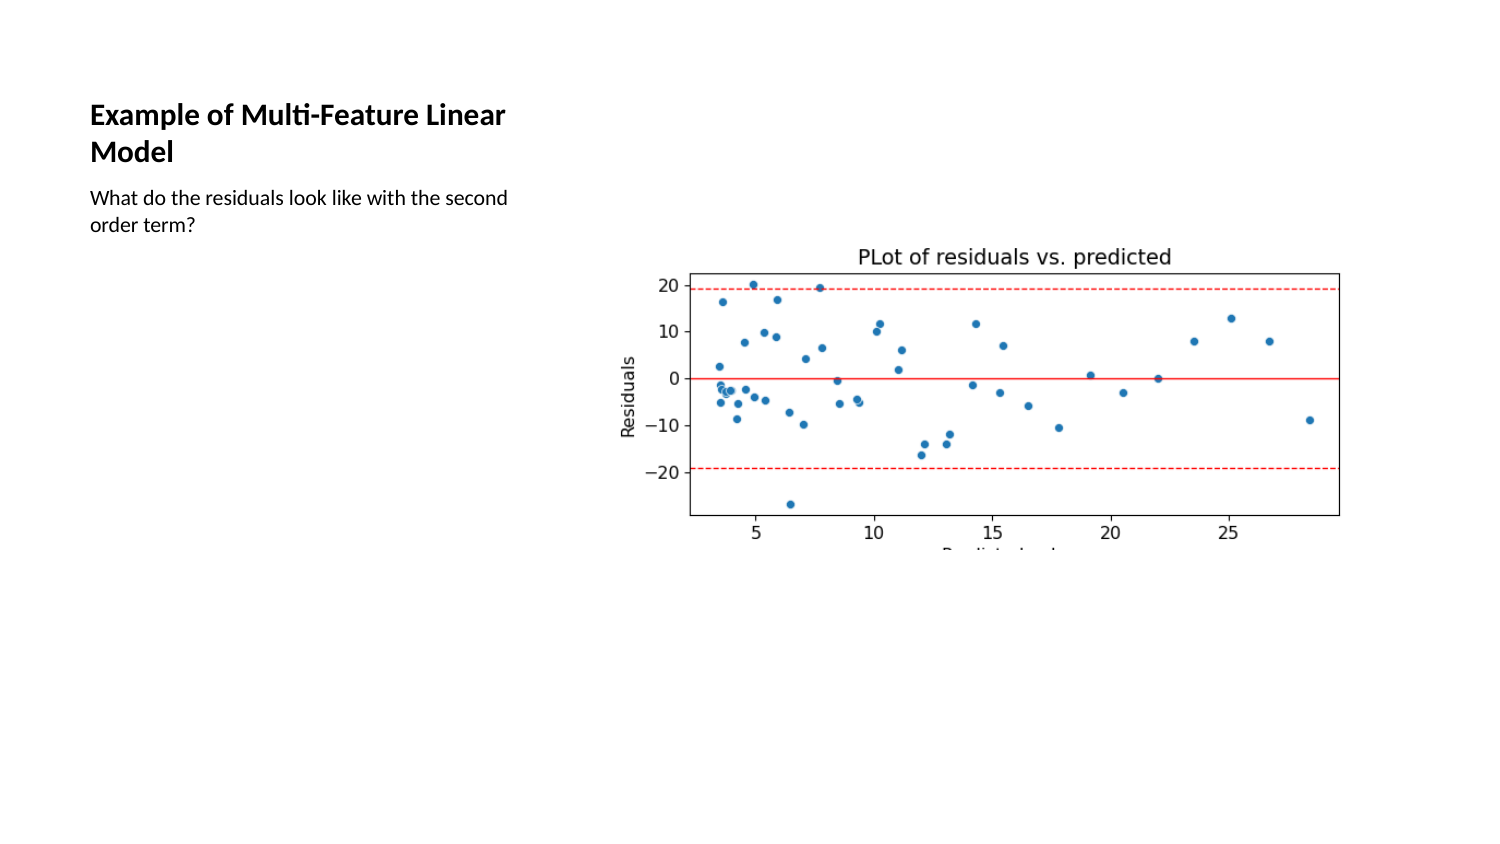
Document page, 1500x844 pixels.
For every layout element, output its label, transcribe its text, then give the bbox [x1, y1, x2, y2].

picture [585, 235, 1424, 551]
title Example of Multi-Feature Linear Model [75, 33, 569, 176]
list What do the residuals look like with the second order term? [75, 176, 569, 754]
